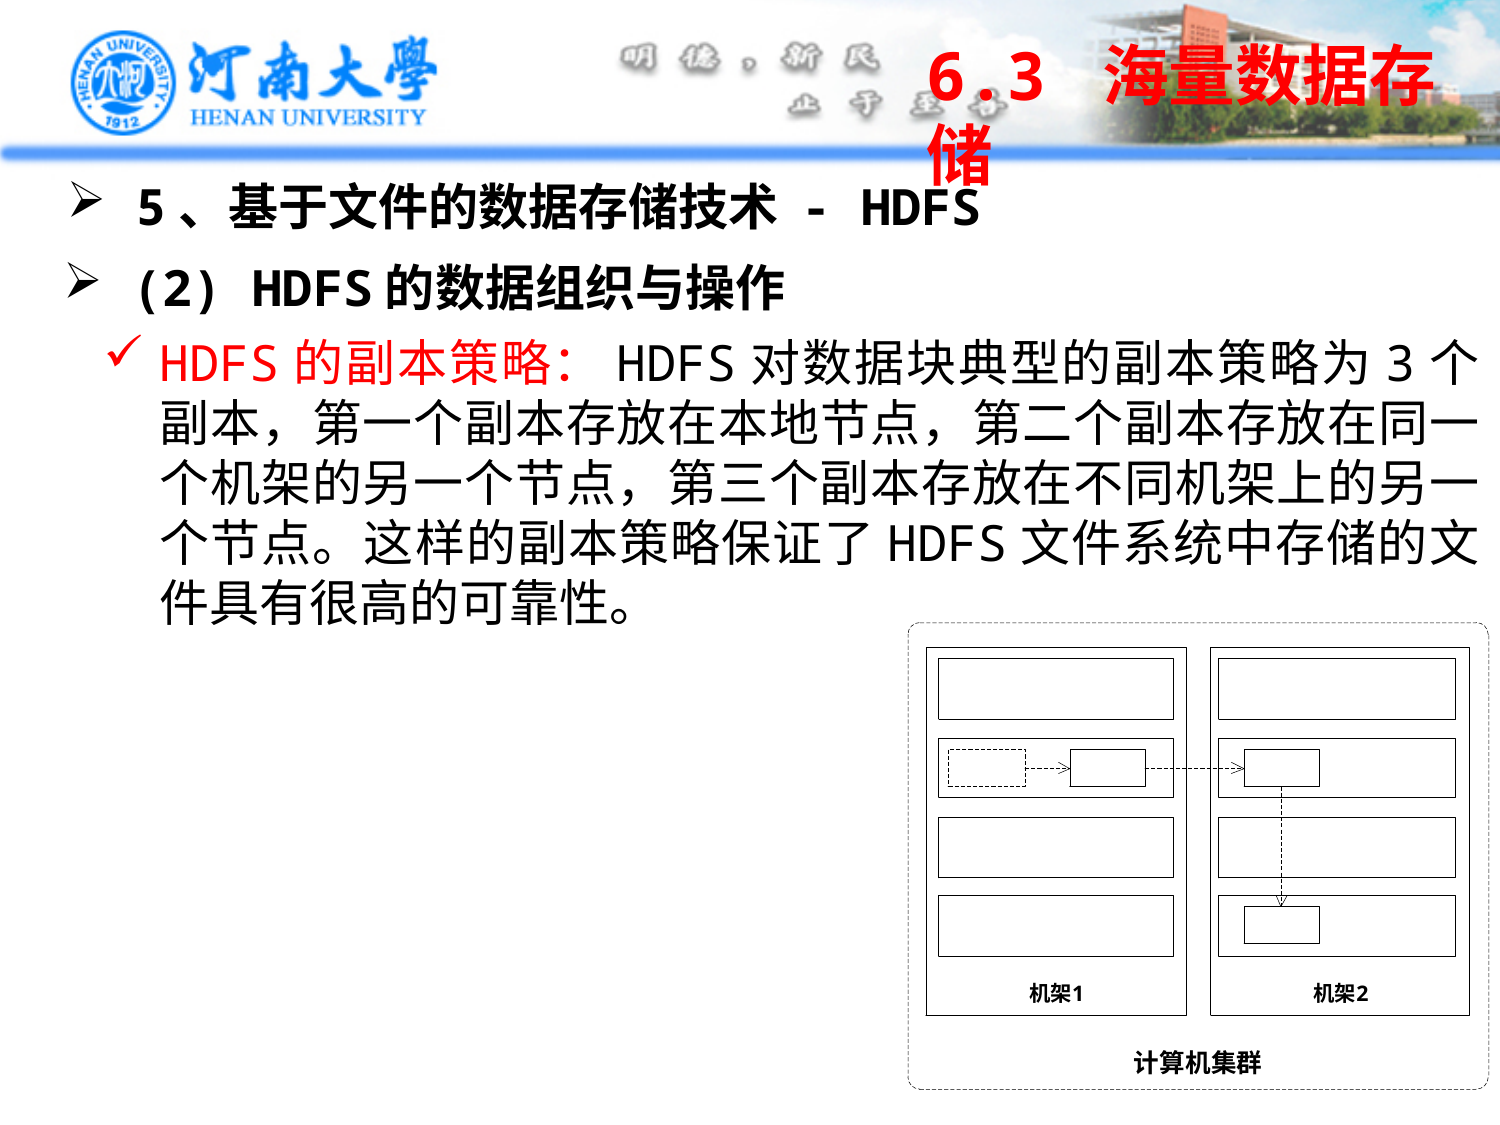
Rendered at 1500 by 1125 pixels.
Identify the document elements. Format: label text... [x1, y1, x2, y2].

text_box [904, 619, 1492, 1093]
text_box 5、基于文件的数据存储技术 - HDFS [52, 168, 1227, 281]
text_box 6.3 海量数据存储 [911, 26, 1494, 140]
text_box HDFS的副本策略：HDFS对数据块典型的副本策略为3个副本，第一个副本存放在本地节点，第二个副本存放在同一个机架的另一个节点，第三个副本存放在不同机架上的另一个节点。这样的副本策略保证了HDFS文件系统中存储的文件具有很高的可靠性。 [88, 323, 1494, 856]
text_box (2) HDFS的数据组织与操作 [48, 249, 1224, 362]
picture [0, 0, 1500, 1125]
